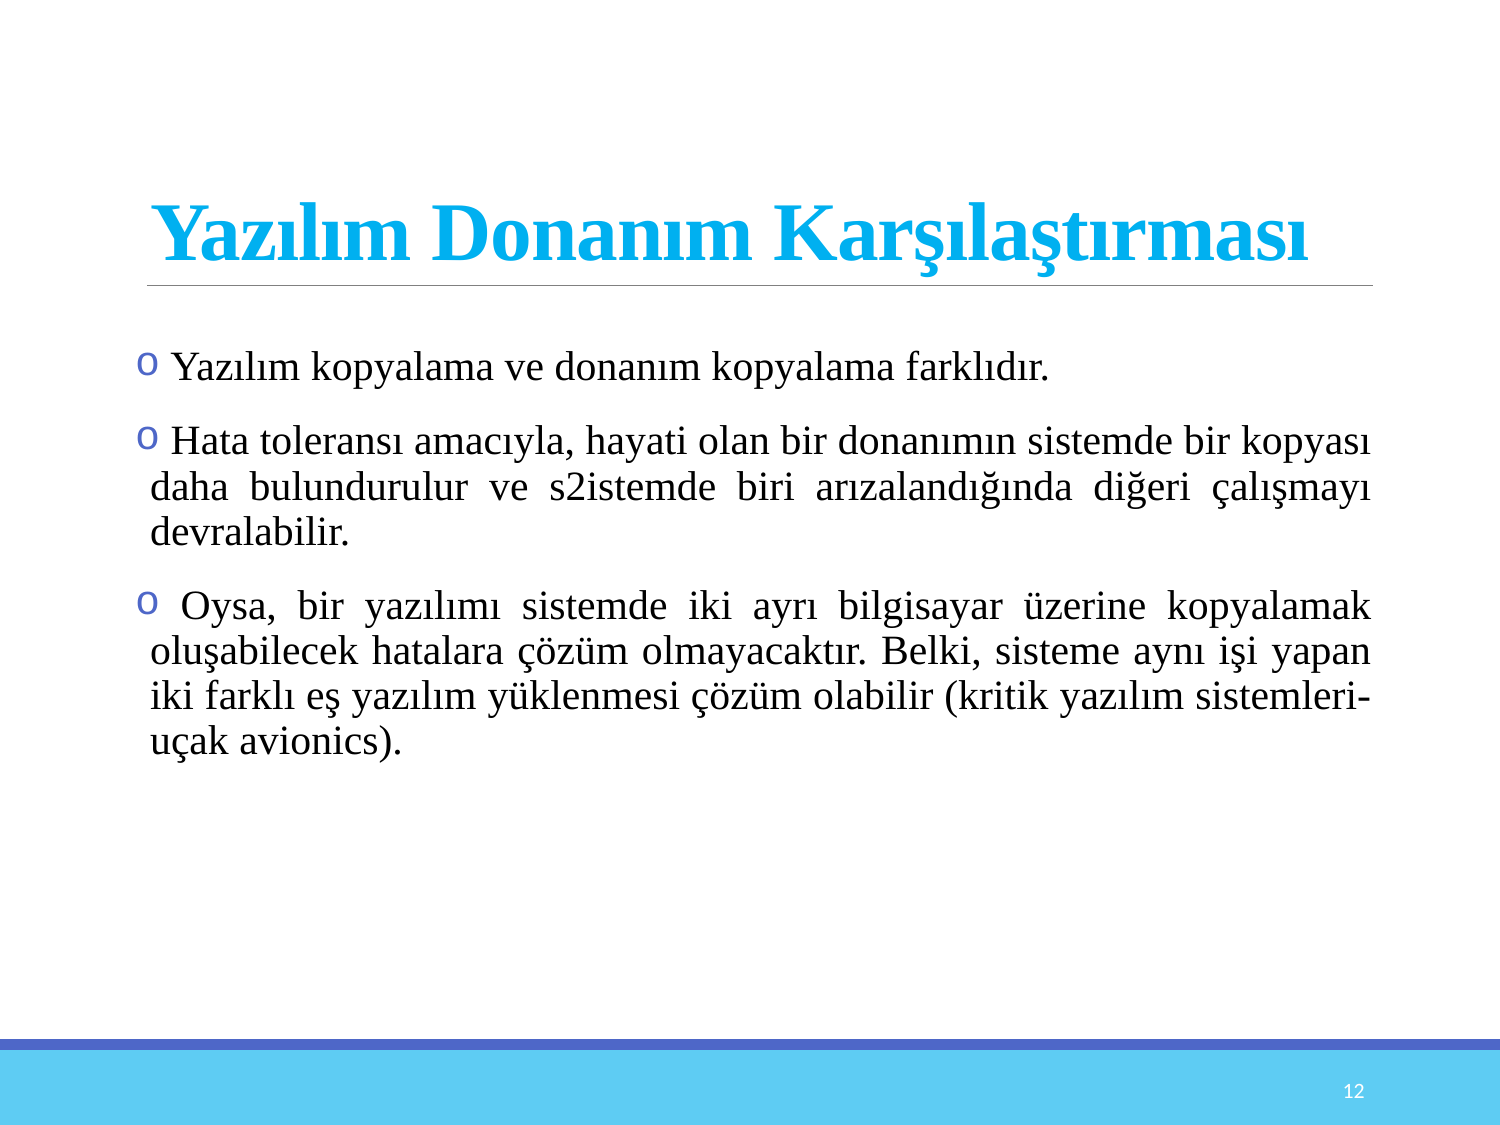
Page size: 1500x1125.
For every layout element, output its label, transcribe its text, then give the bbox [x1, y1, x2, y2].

list Yazılım kopyalama ve donanım kopyalama farklıdır. Hata toleransı amacıyla, hayati olan bir donanımın sistemde bir kopyası daha bulundurulur ve s2istemde biri arızalandığında diğeri çalışmayı devralabilir. Oysa, bir yazılımı sistemde iki ayrı bilgisayar üzerine kopyalamak oluşabilecek hatalara çözüm olmayacaktır. Belki, sisteme aynı işi yapan iki farklı eş yazılım yüklenmesi çözüm olabilir (kritik yazılım sistemleri-uçak avionics). [135, 337, 1373, 883]
slide_number 12 [1218, 1059, 1380, 1120]
title Yazılım Donanım Karşılaştırması [135, 164, 1373, 285]
